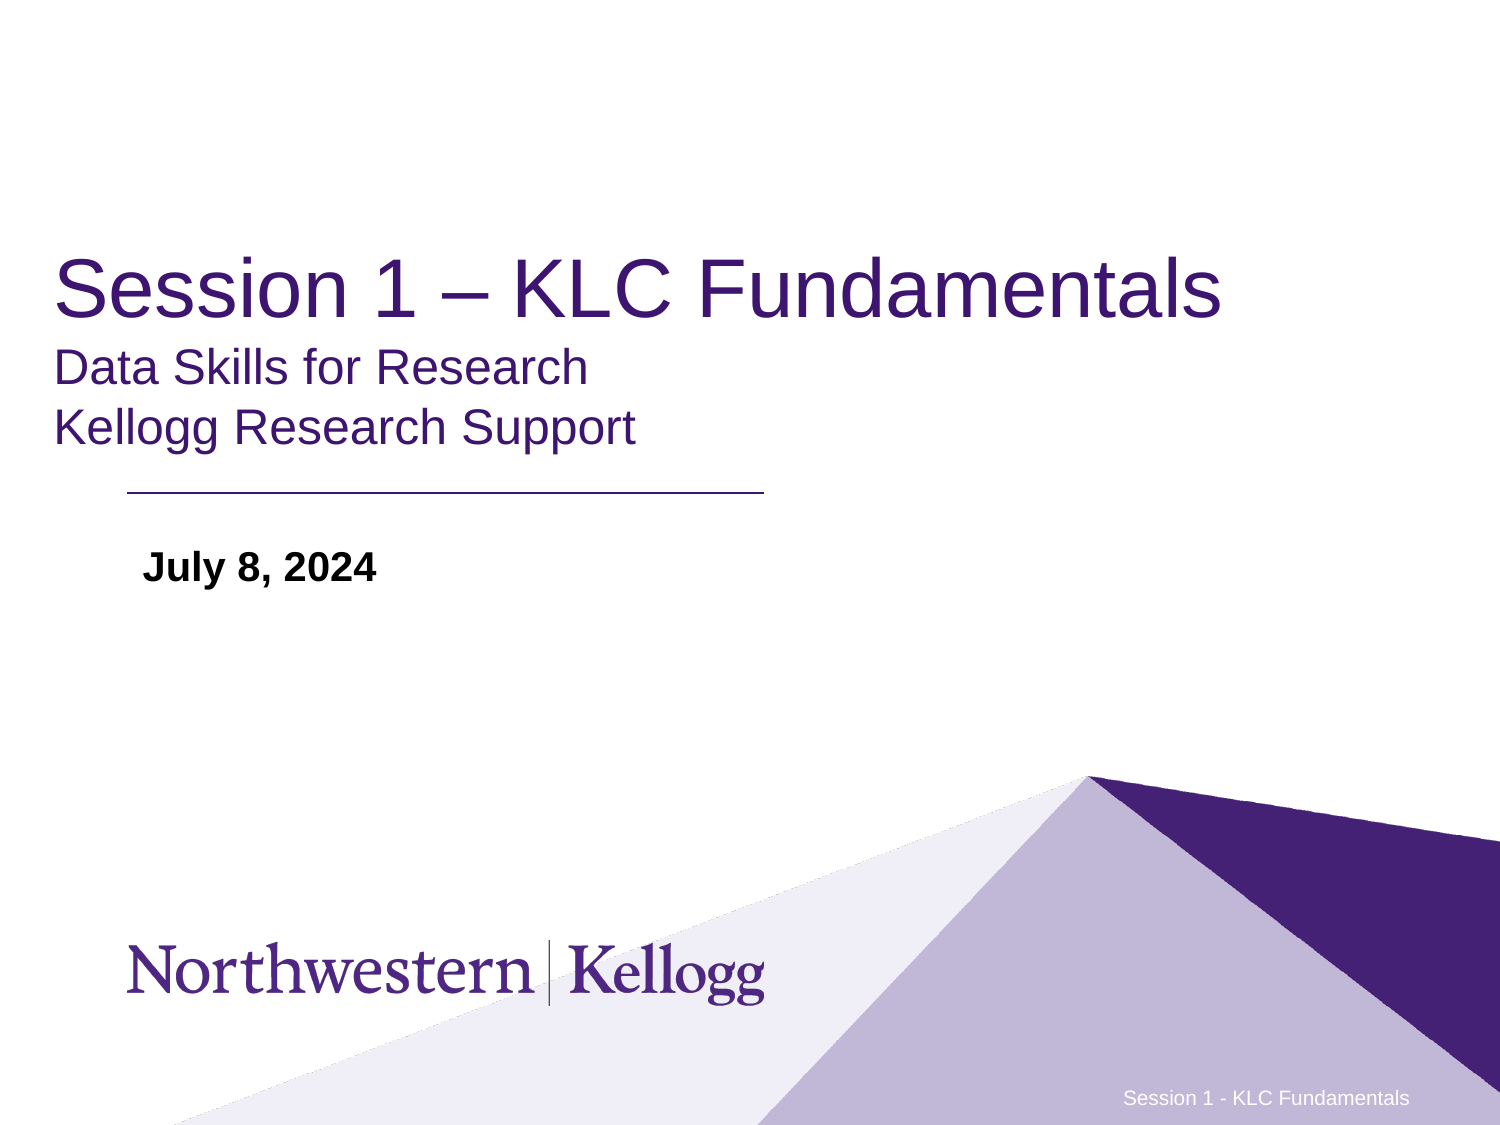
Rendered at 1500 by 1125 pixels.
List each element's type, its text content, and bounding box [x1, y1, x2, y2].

picture [0, 0, 1500, 1125]
subtitle July 8, 2024 [127, 531, 1425, 660]
title Session 1 – KLC Fundamentals Data Skills for Research Kellogg Research Support [38, 109, 1500, 462]
footer Session 1 - KLC Fundamentals [750, 1067, 1425, 1125]
